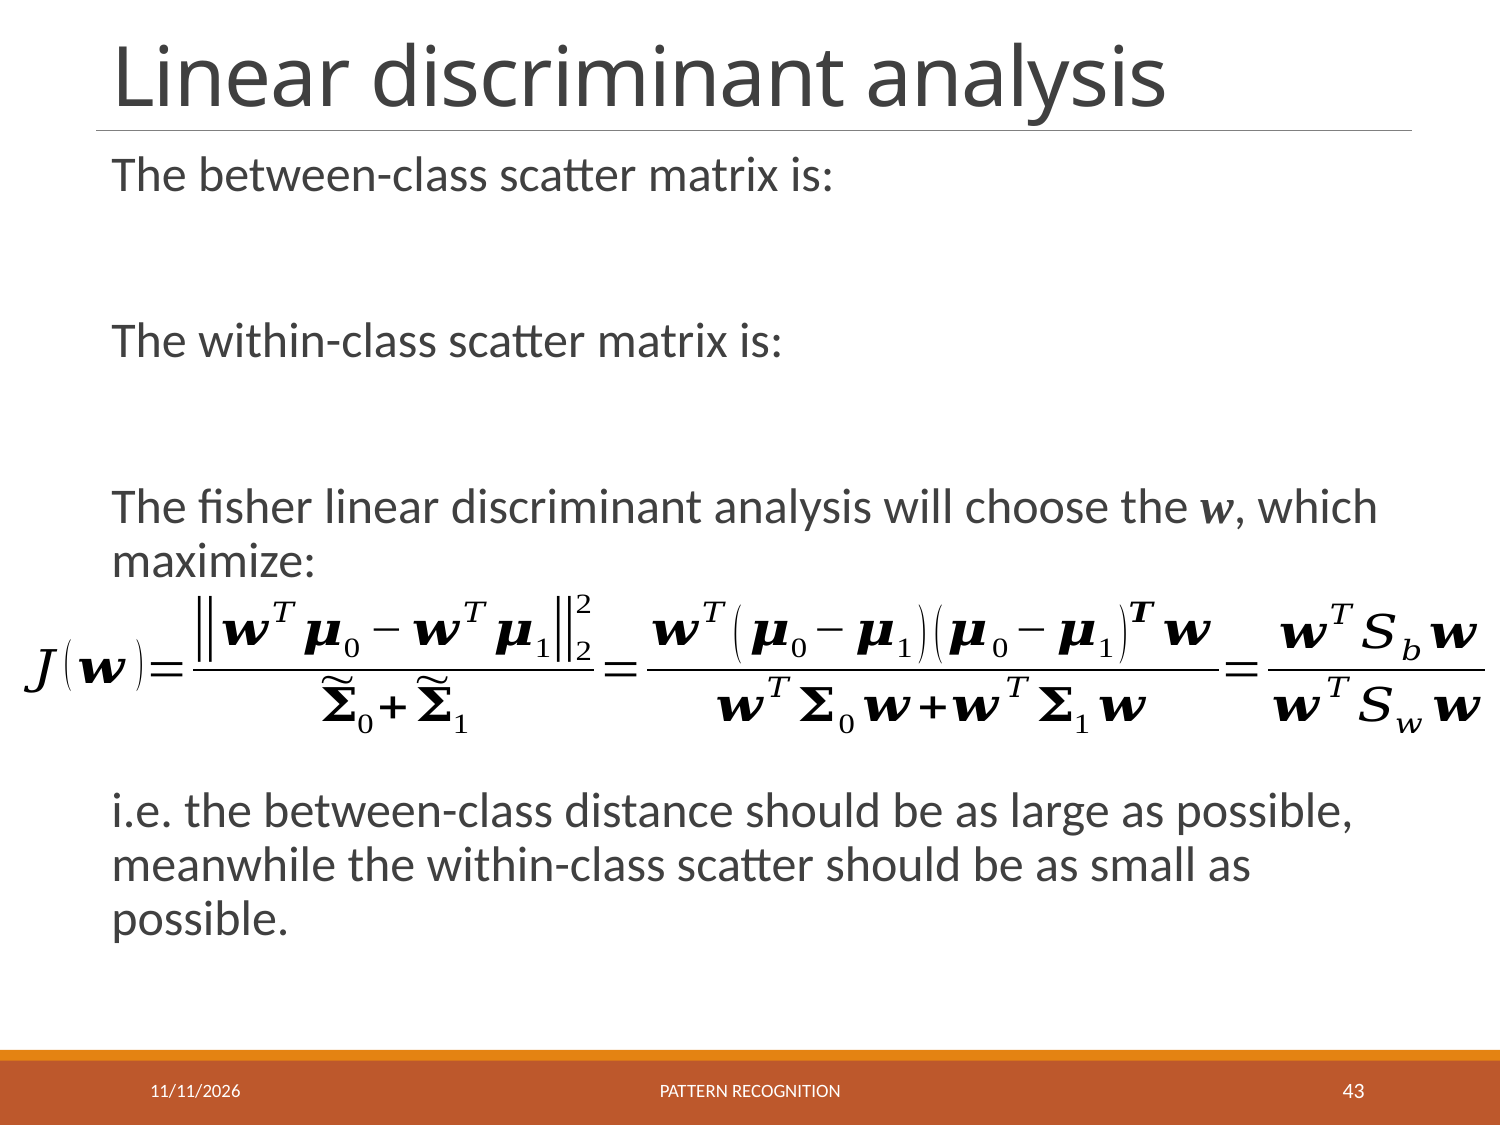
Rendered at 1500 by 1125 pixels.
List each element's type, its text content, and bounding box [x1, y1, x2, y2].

slide_number 43 [1218, 1059, 1380, 1120]
title Linear discriminant analysis [96, 19, 1413, 131]
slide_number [135, 1059, 440, 1120]
footer Pattern recognition [453, 1059, 1047, 1120]
